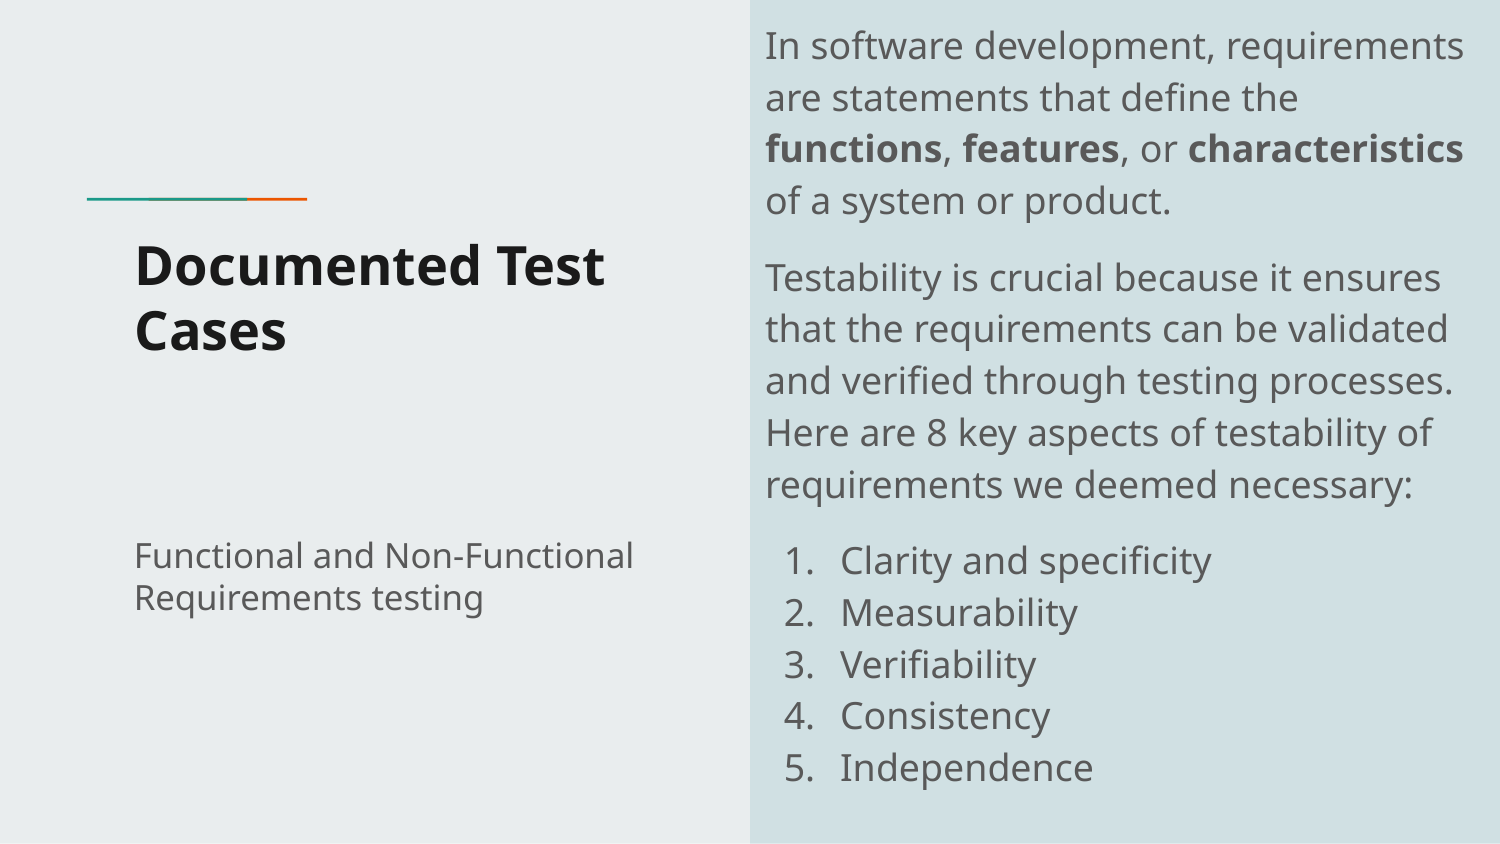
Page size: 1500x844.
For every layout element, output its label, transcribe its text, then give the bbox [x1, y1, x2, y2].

subtitle Functional and Non-Functional Requirements testing [118, 518, 661, 644]
title Documented Test Cases [119, 216, 662, 494]
list In software development, requirements are statements that define the functions, features, or characteristics of a system or product. Testability is crucial because it ensures that the requirements can be validated and verified through testing processes. Here are 8 key aspects of testability of requirements we deemed necessary: Clarity and specificity Measurability Verifiability Consistency Independence [750, 0, 1500, 844]
